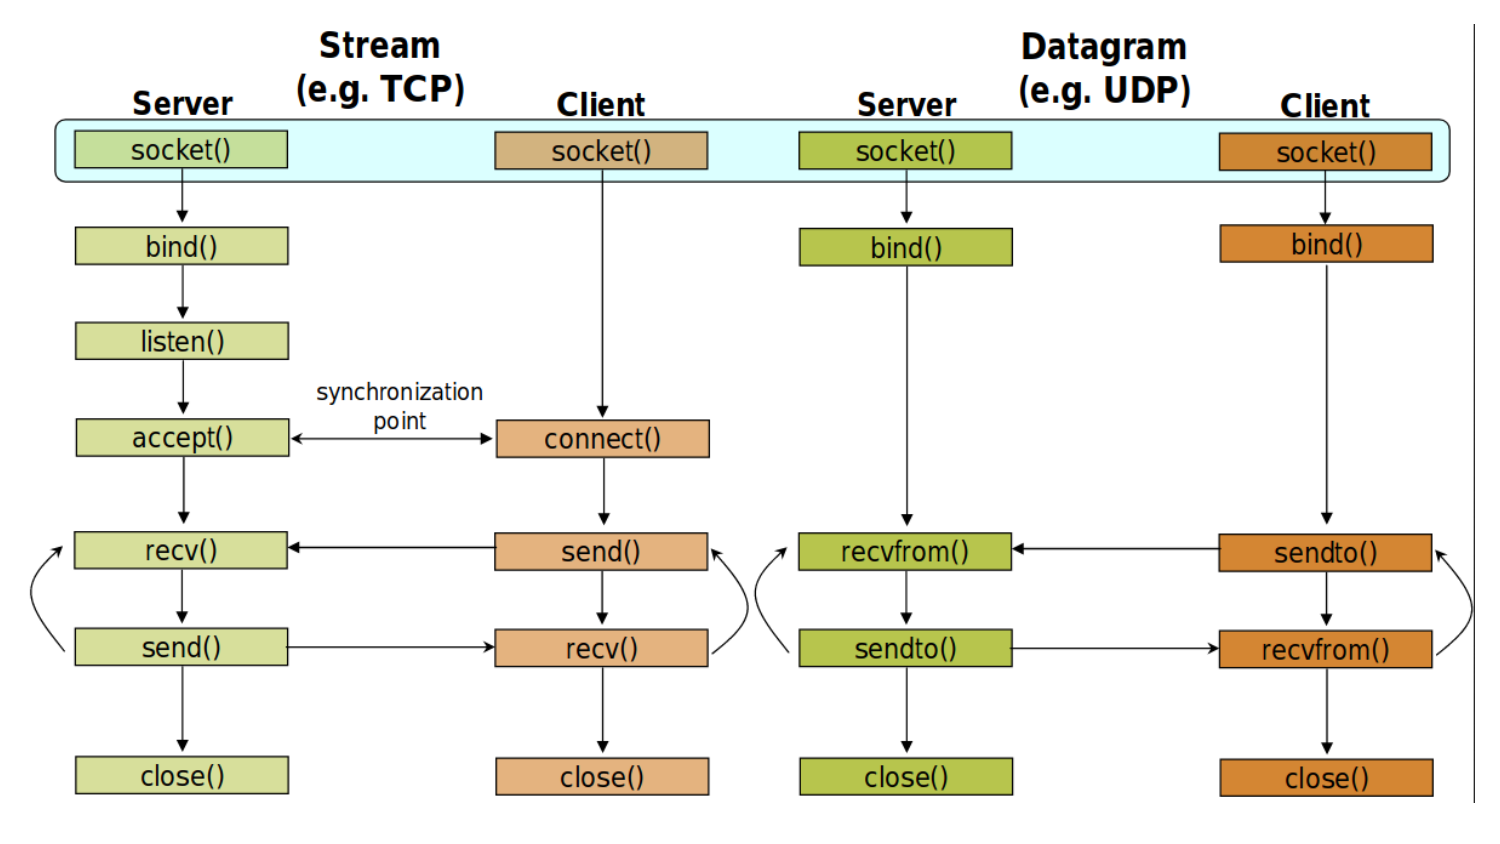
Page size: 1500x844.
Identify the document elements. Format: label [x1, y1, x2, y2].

picture [24, 24, 1476, 803]
